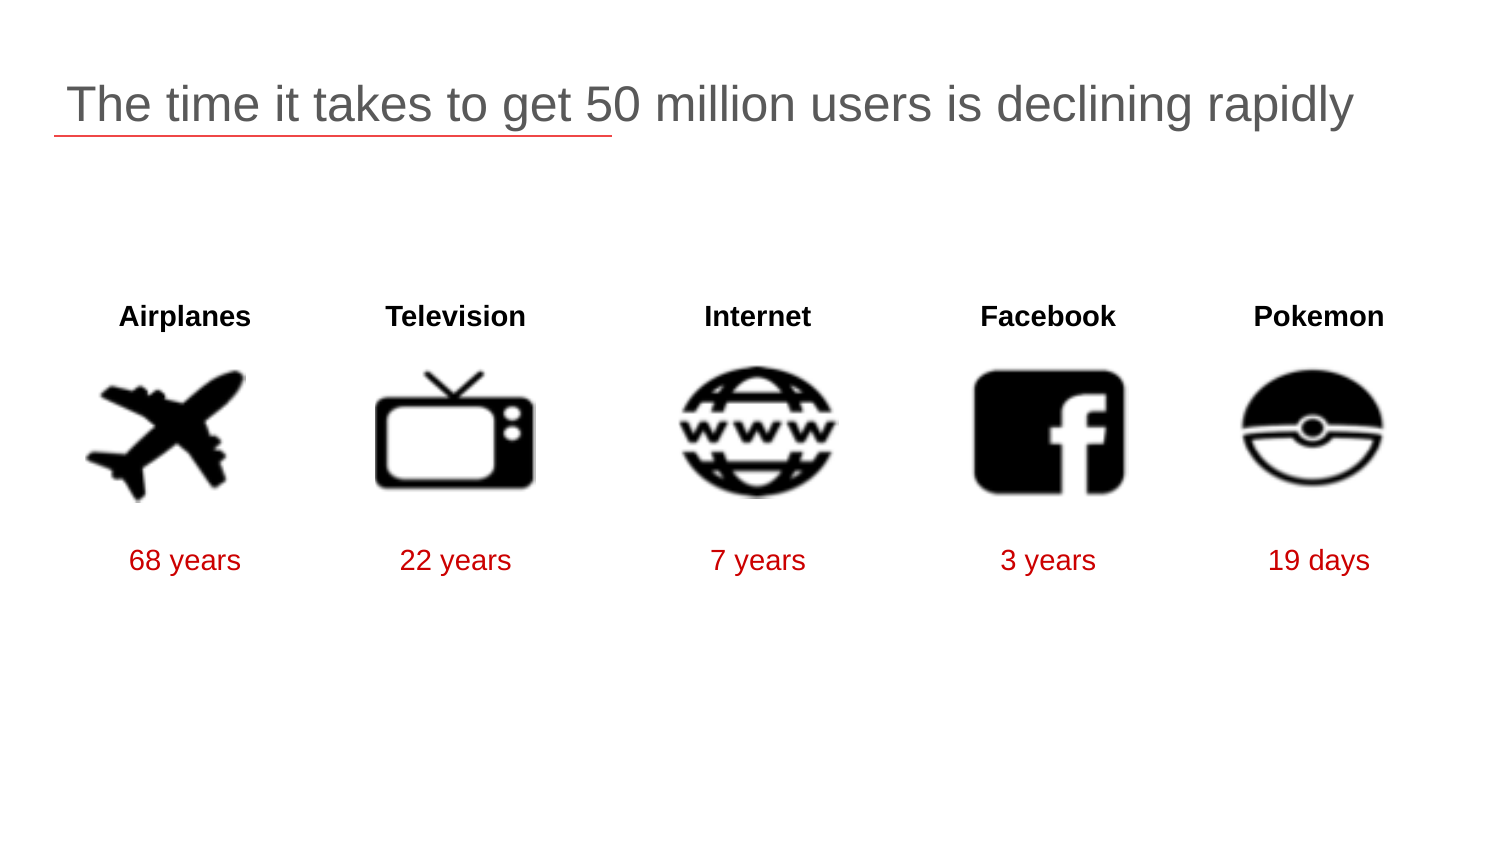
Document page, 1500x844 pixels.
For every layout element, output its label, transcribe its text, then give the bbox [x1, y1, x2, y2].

text_box Television [356, 282, 556, 347]
picture [375, 362, 536, 497]
picture [968, 364, 1129, 499]
picture [1233, 361, 1395, 495]
text_box 68 years [85, 525, 285, 591]
picture [85, 369, 246, 504]
text_box 22 years [356, 525, 556, 591]
text_box Pokemon [1219, 282, 1419, 347]
text_box Internet [658, 282, 858, 347]
picture [678, 364, 839, 499]
text_box The time it takes to get 50 million users is declining rapidly [51, 47, 1449, 172]
text_box 19 days [1219, 525, 1419, 591]
text_box Facebook [949, 282, 1148, 347]
text_box 7 years [658, 525, 858, 591]
text_box Airplanes [85, 282, 285, 347]
text_box 3 years [949, 525, 1148, 591]
